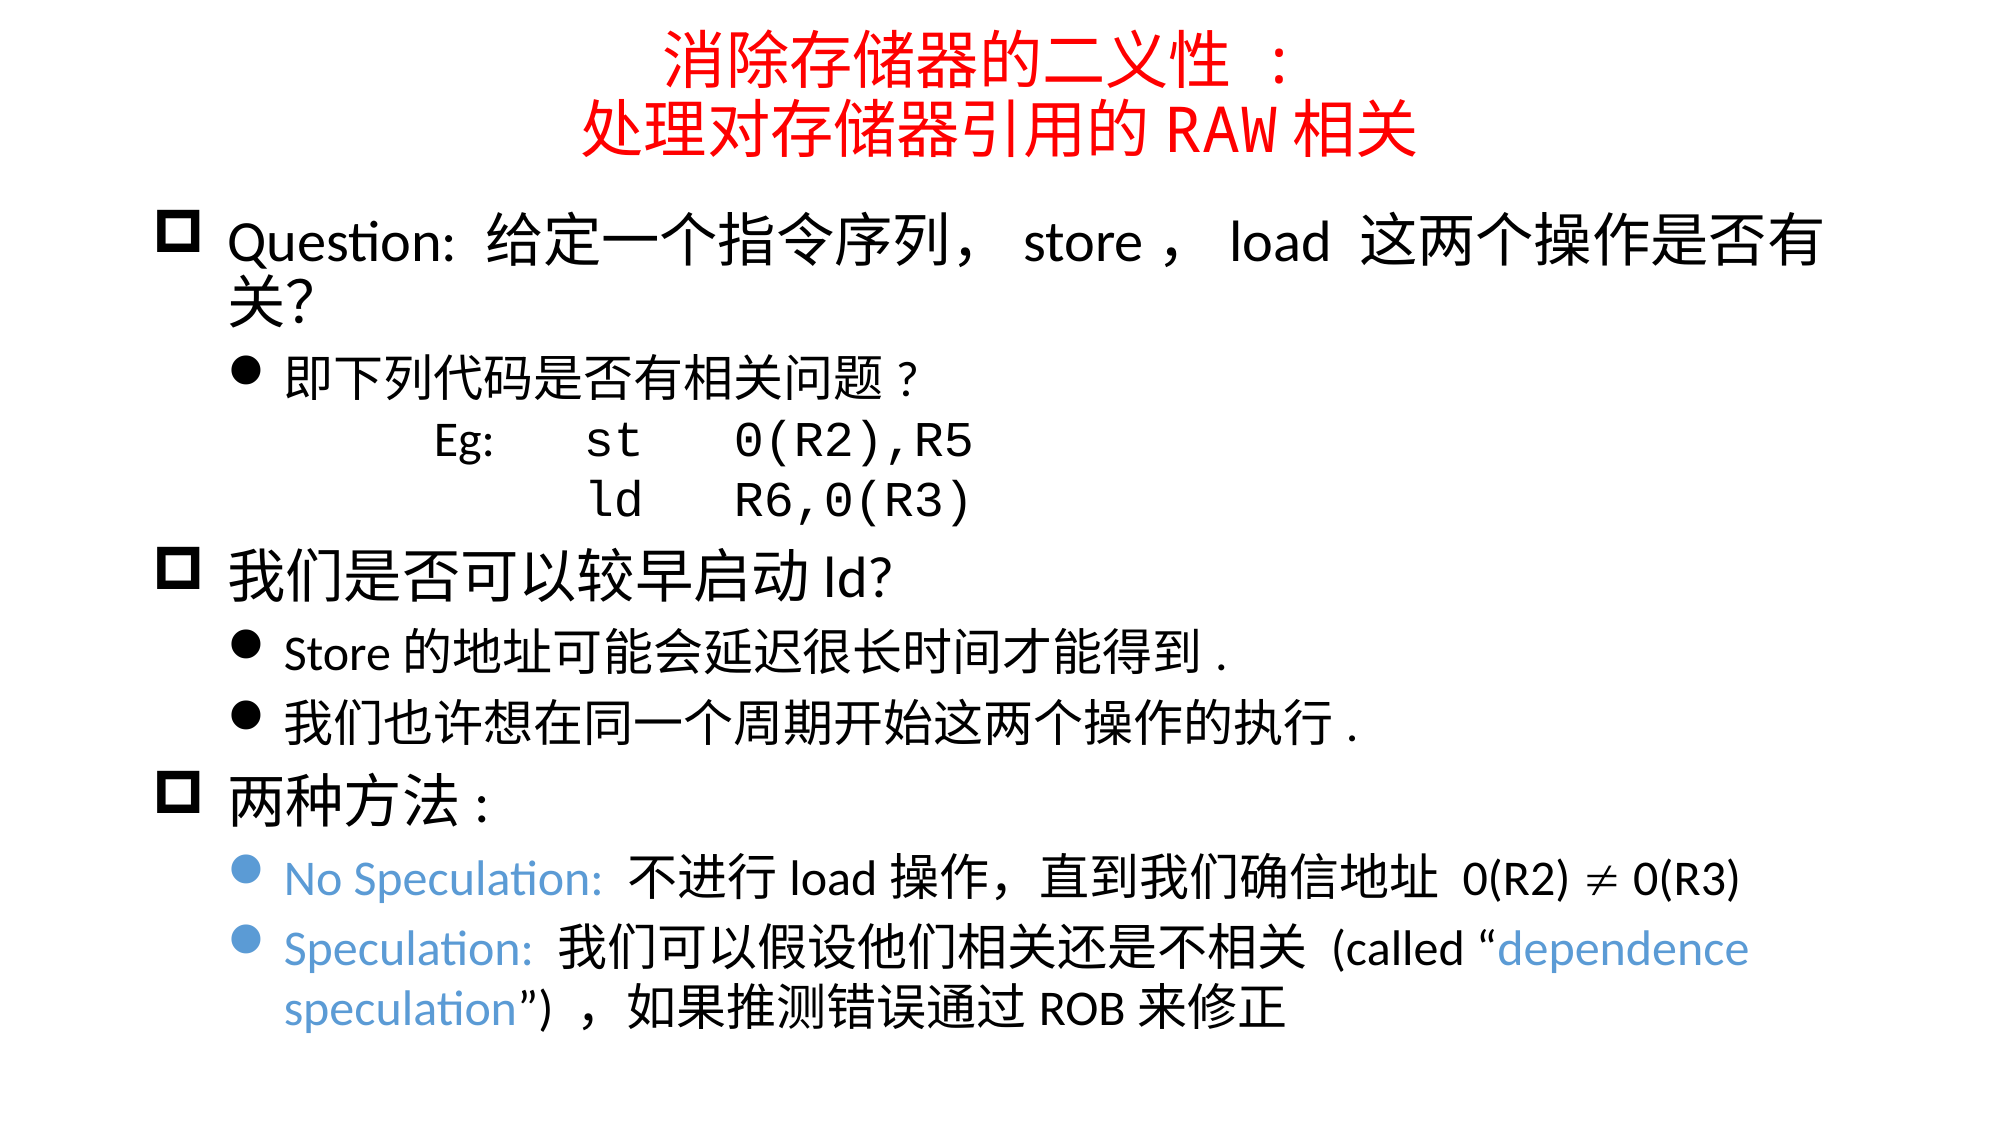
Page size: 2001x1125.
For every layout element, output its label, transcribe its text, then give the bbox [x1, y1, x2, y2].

title 消除存储器的二义性 : 处理对存储器引用的RAW相关 [137, 21, 1863, 175]
list Question: 给定一个指令序列，store，load 这两个操作是否有关？ 即下列代码是否有相关问题? Eg: st 0(R2),R5 ld R6,0(R3) 我们是否可以较早启动ld? Store的地址可能会延迟很长时间才能得到. 我们也许想在同一个周期开始这两个操作的执行. 两种方法: No Speculation: 不进行load操作，直到我们确信地址 0(R2)  0(R3) Speculation: 我们可以假设他们相关还是不相关 (called “dependence speculation”) ，如果推测错误通过ROB来修正 [137, 203, 1863, 1079]
